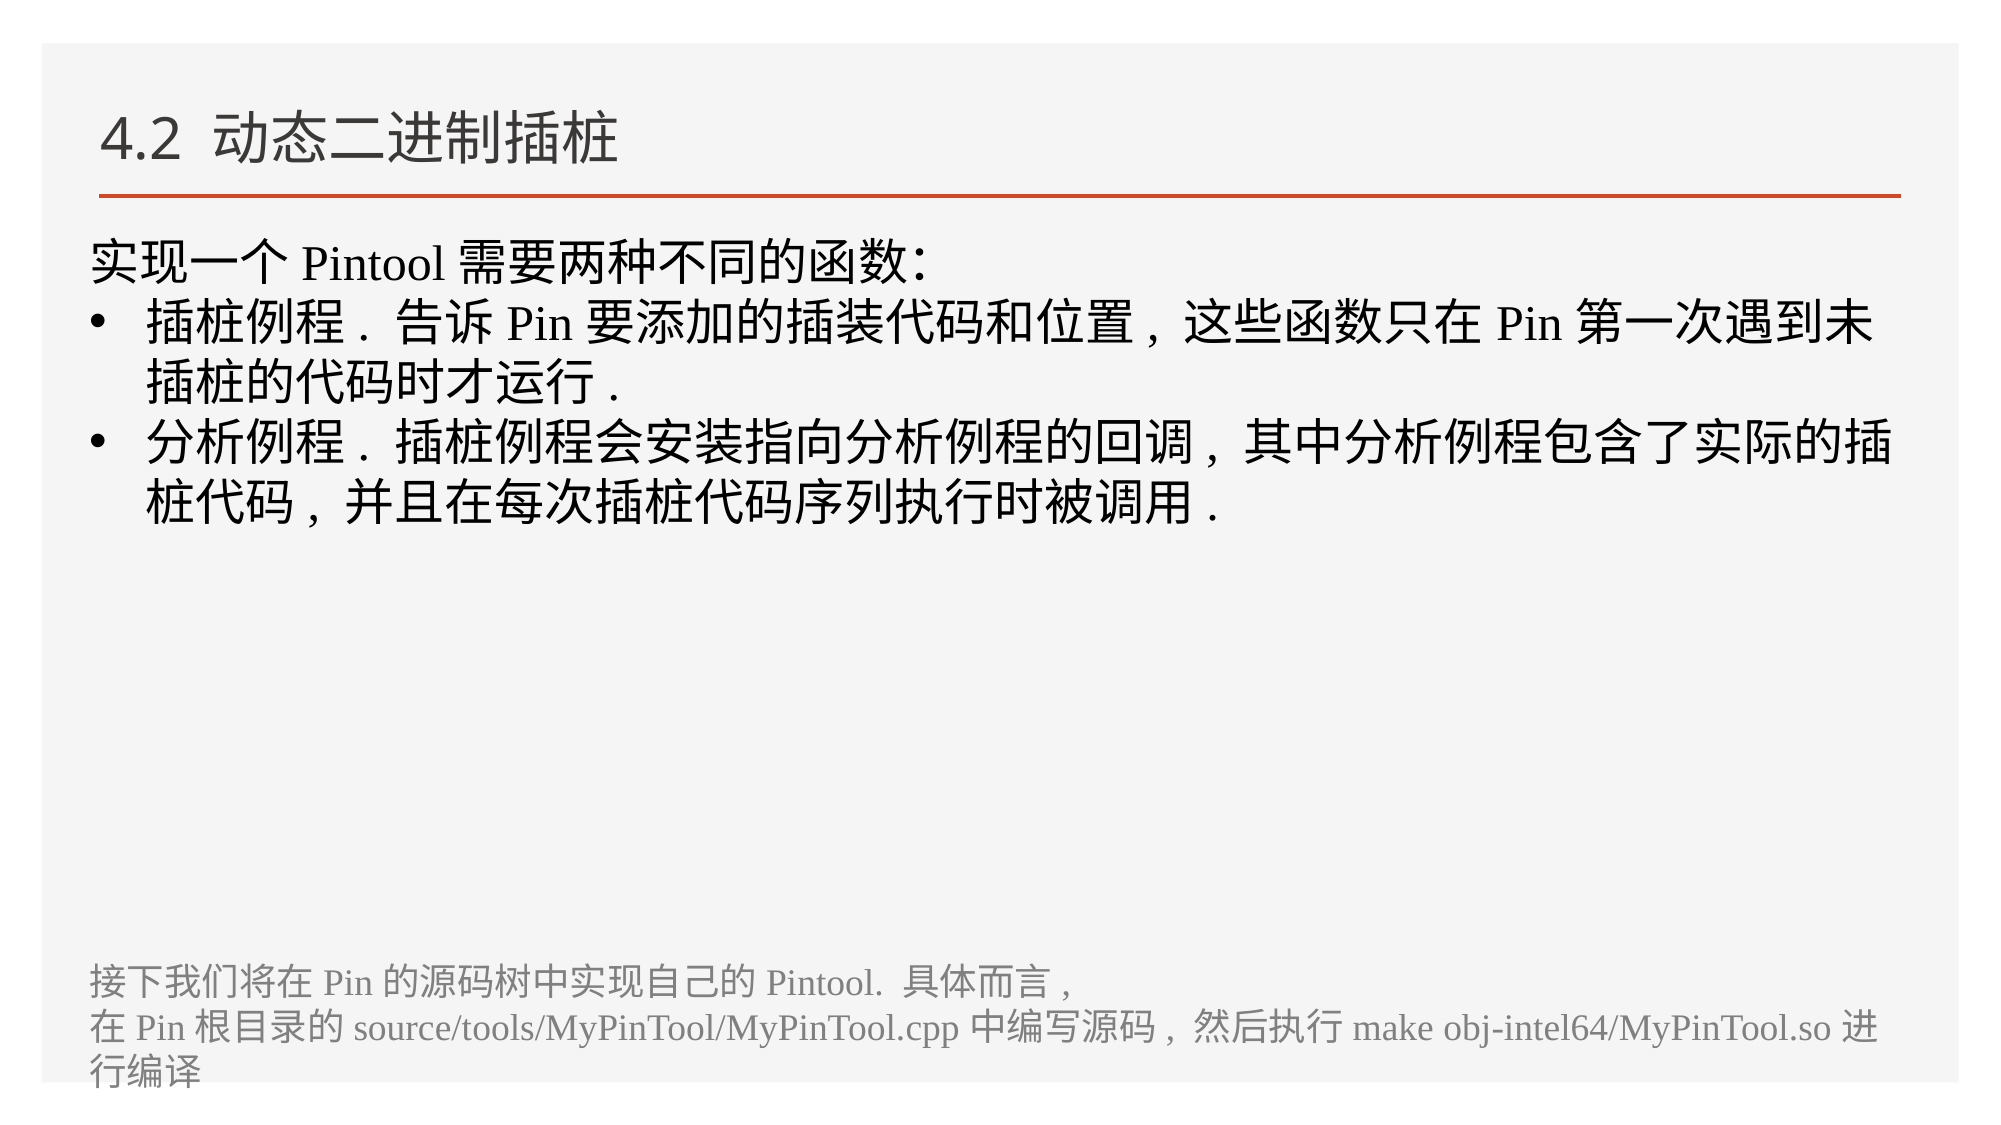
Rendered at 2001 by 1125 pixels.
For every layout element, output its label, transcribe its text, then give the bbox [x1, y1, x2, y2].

text_box 实现一个Pintool需要两种不同的函数： 插桩例程. 告诉Pin要添加的插装代码和位置, 这些函数只在Pin第一次遇到未插桩的代码时才运行. 分析例程. 插桩例程会安装指向分析例程的回调, 其中分析例程包含了实际的插桩代码, 并且在每次插桩代码序列执行时被调用. [74, 222, 1926, 538]
title 4.2 动态二进制插桩 [85, 73, 1214, 179]
text_box 接下我们将在Pin的源码树中实现自己的Pintool. 具体而言, 在Pin根目录的source/tools/MyPinTool/MyPinTool.cpp中编写源码, 然后执行make obj-intel64/MyPinTool.so进行编译 [74, 950, 1926, 1101]
